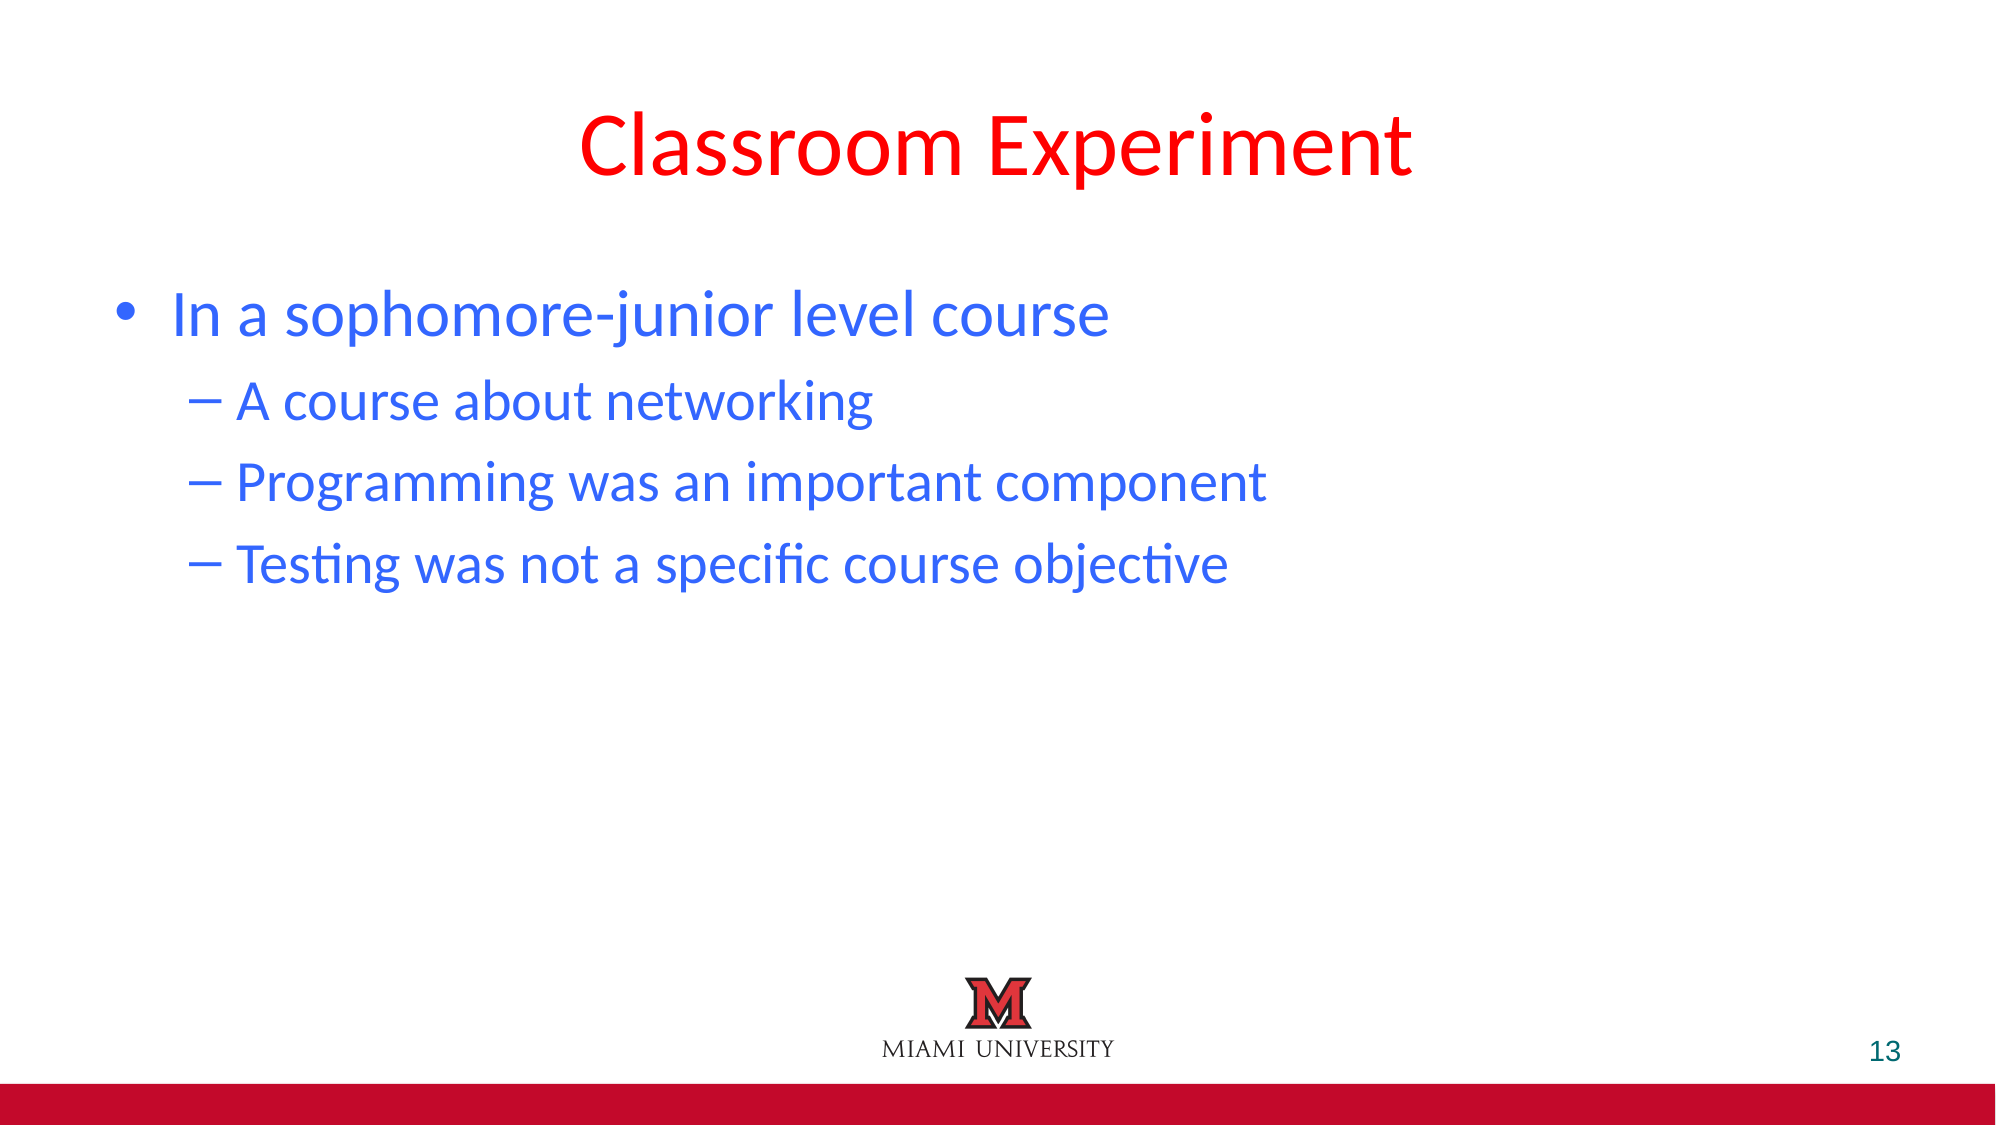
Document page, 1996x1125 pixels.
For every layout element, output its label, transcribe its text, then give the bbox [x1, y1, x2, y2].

list In a sophomore-junior level course A course about networking Programming was an important component Testing was not a specific course objective [99, 262, 1896, 1005]
title Classroom Experiment [99, 45, 1896, 233]
slide_number 13 [1854, 1025, 1996, 1067]
